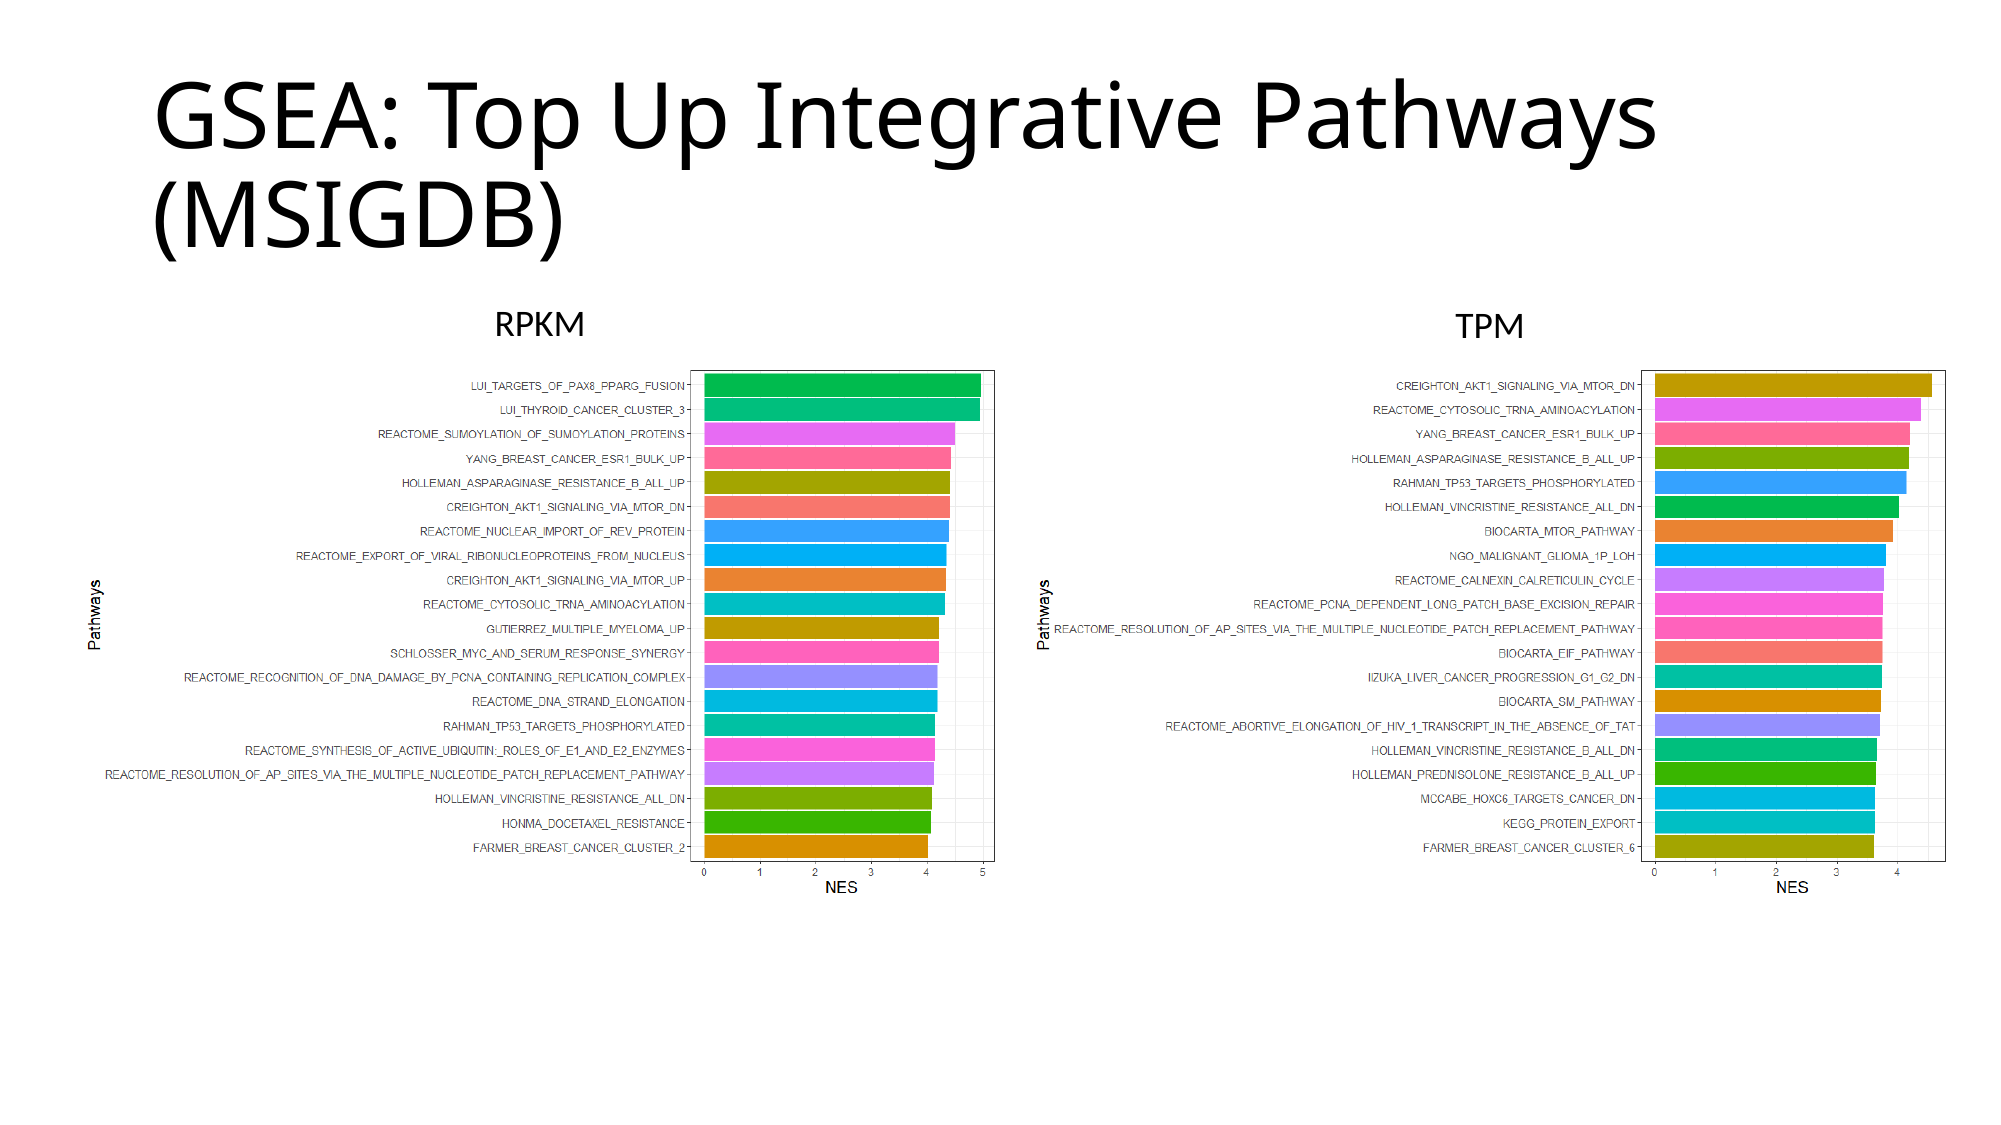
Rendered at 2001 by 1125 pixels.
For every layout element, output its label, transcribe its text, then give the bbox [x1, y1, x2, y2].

picture [80, 364, 1000, 902]
text_box TPM [1278, 293, 1702, 354]
text_box RPKM [328, 292, 752, 352]
picture [1029, 364, 1951, 902]
title GSEA: Top Up Integrative Pathways (MSIGDB) [137, 59, 1863, 278]
